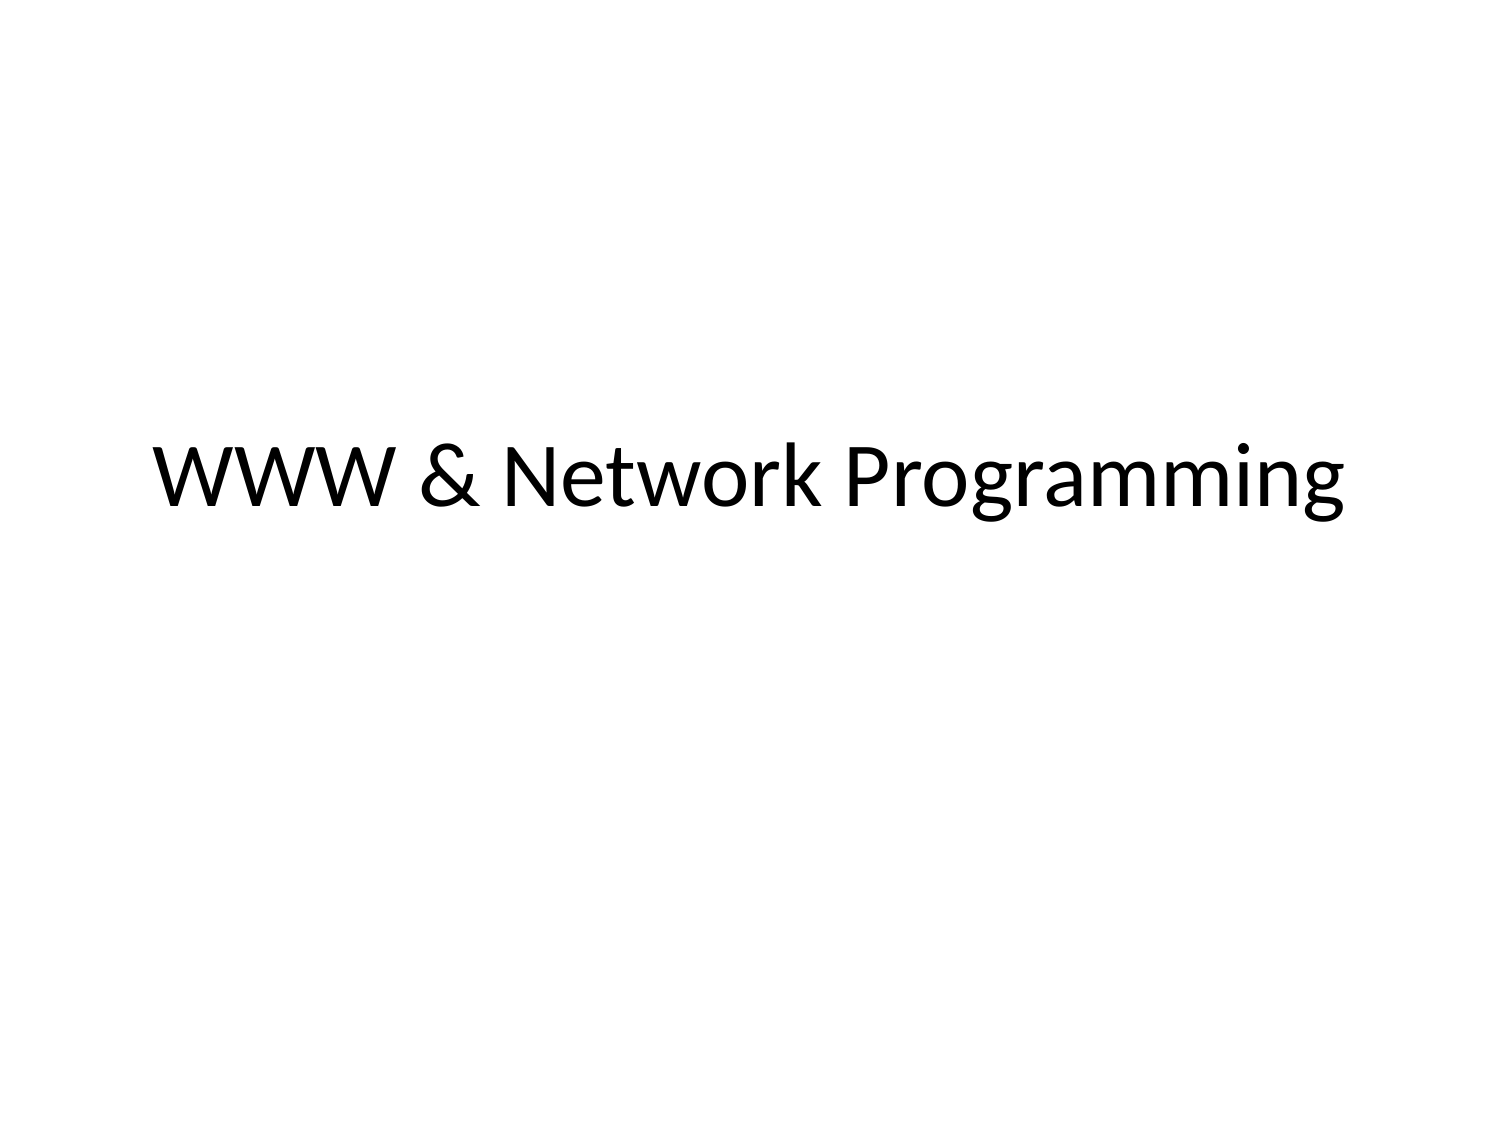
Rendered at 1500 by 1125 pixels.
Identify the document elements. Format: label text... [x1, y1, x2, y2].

title WWW & Network Programming [112, 349, 1388, 591]
